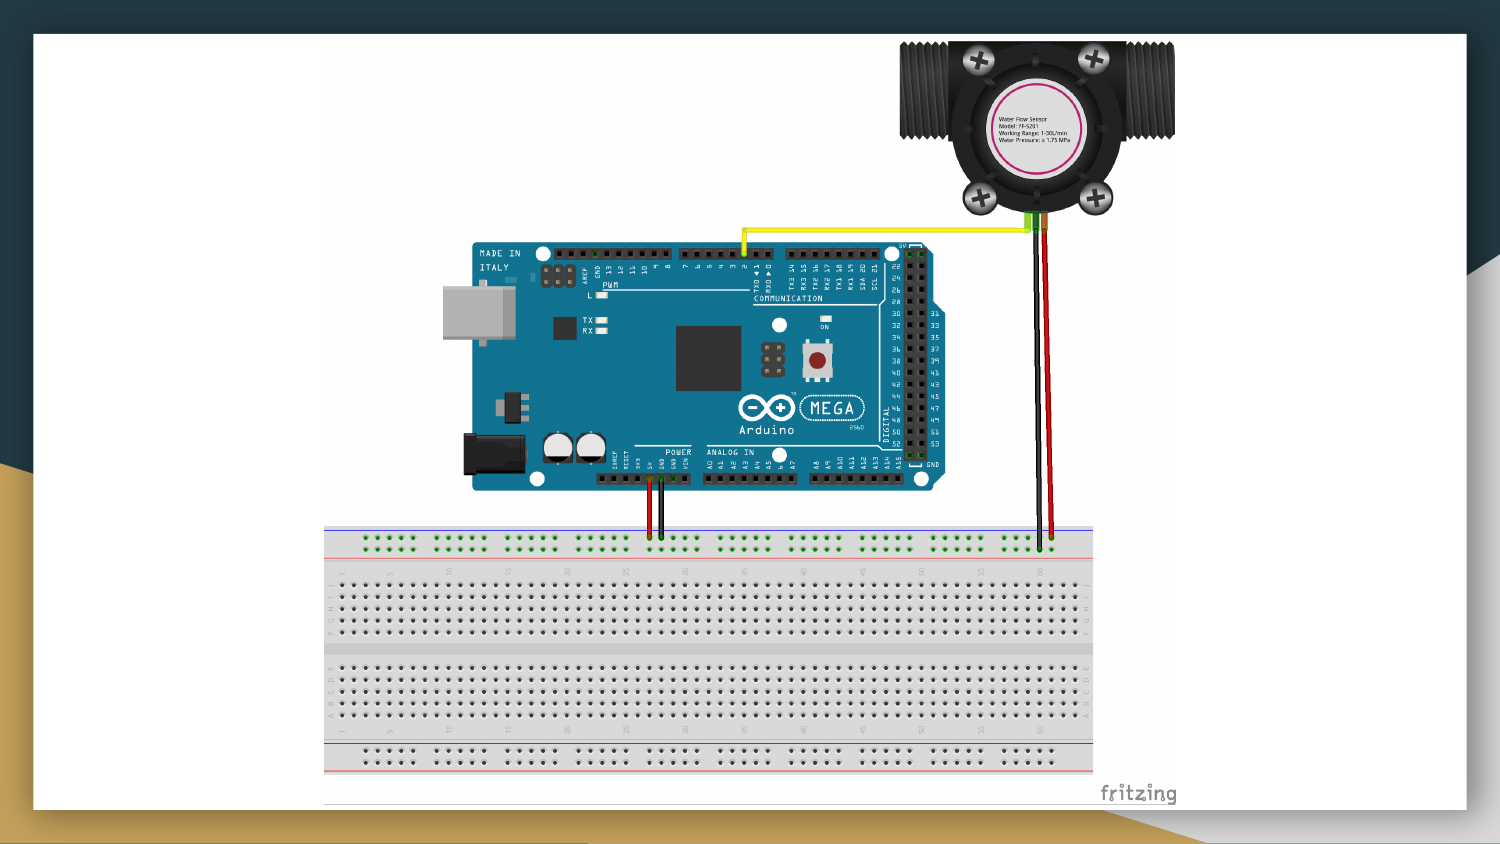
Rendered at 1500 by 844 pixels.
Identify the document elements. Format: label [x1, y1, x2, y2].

picture [324, 39, 1176, 805]
